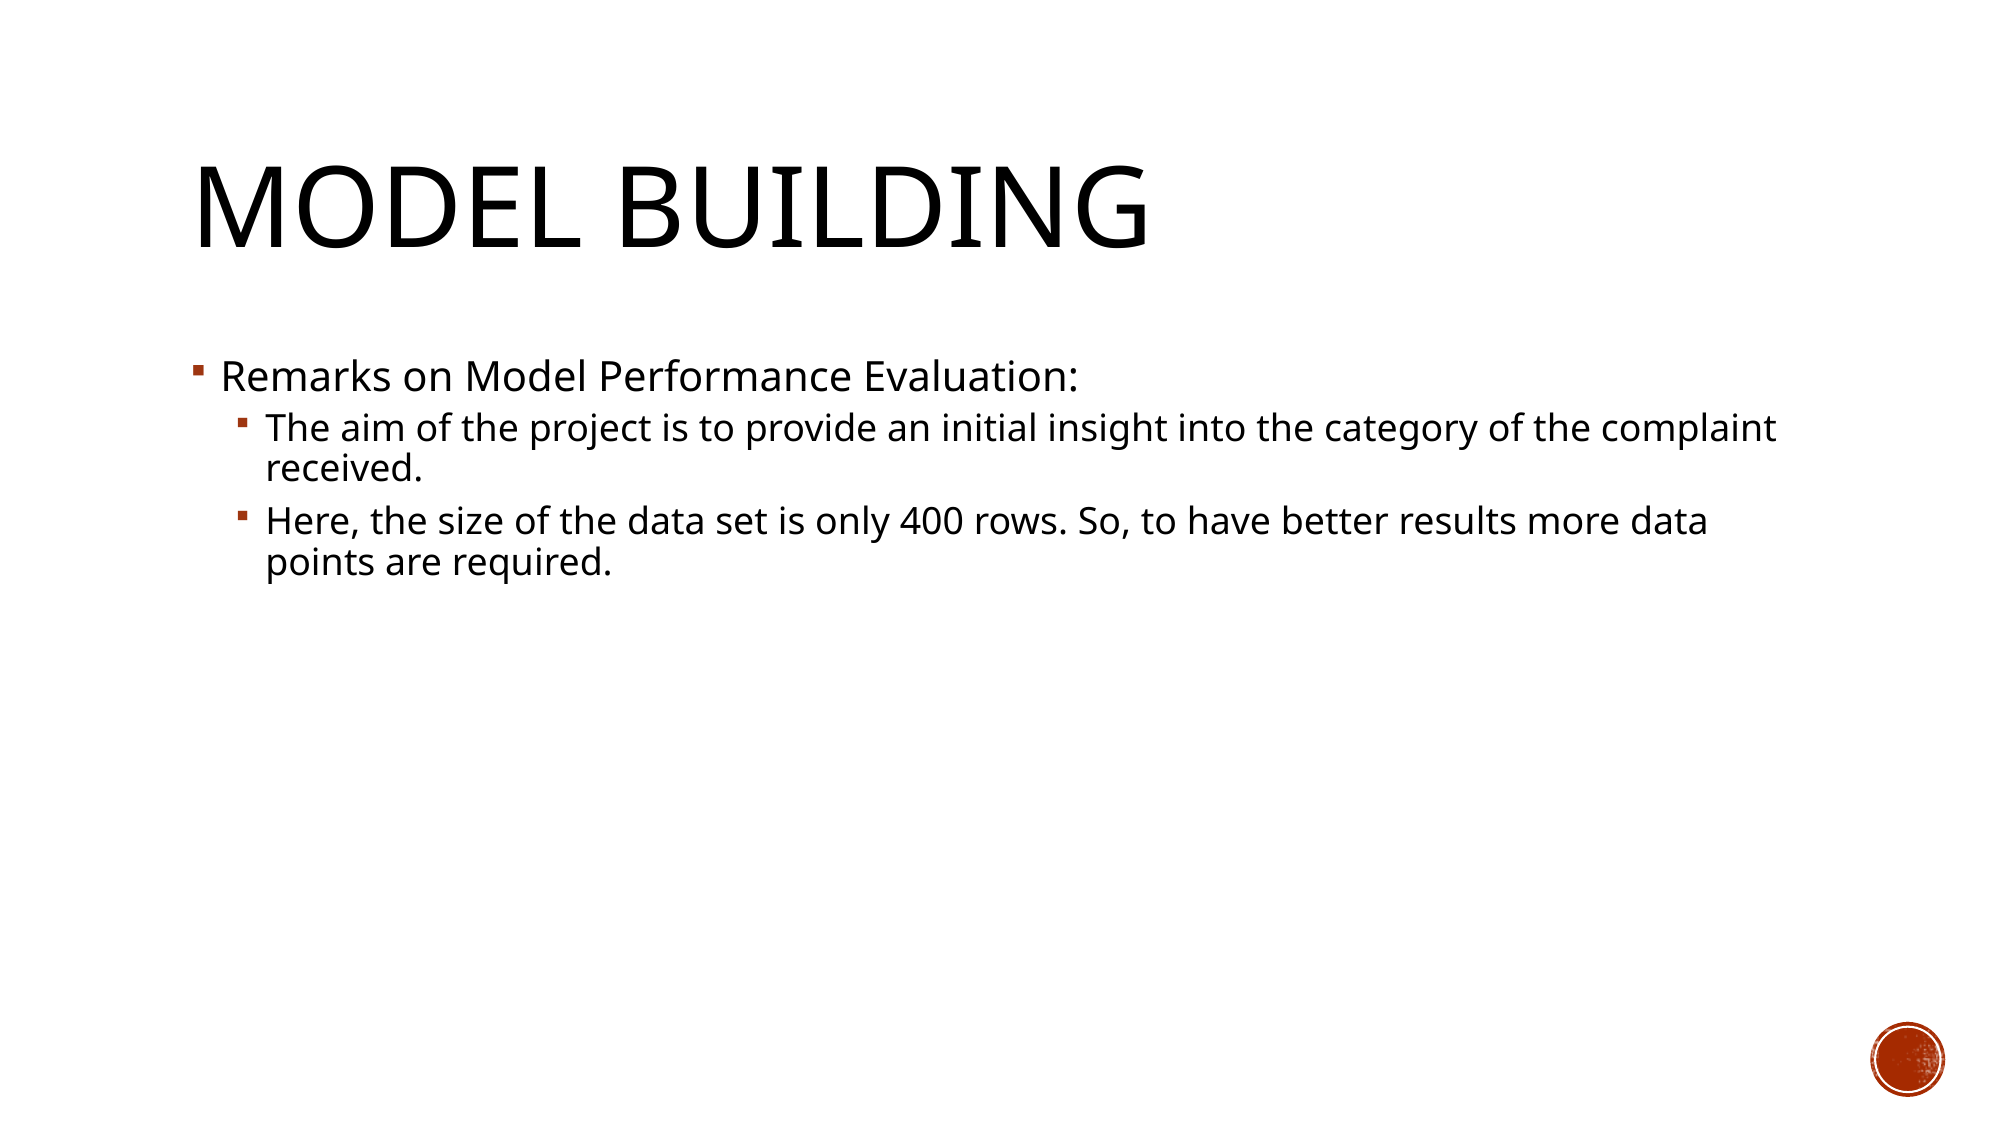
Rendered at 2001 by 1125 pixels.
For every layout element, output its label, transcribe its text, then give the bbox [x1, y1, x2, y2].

list Remarks on Model Performance Evaluation: The aim of the project is to provide an initial insight into the category of the complaint received. Here, the size of the data set is only 400 rows. So, to have better results more data points are required. [175, 348, 1826, 1013]
title Model building [175, 79, 1826, 344]
